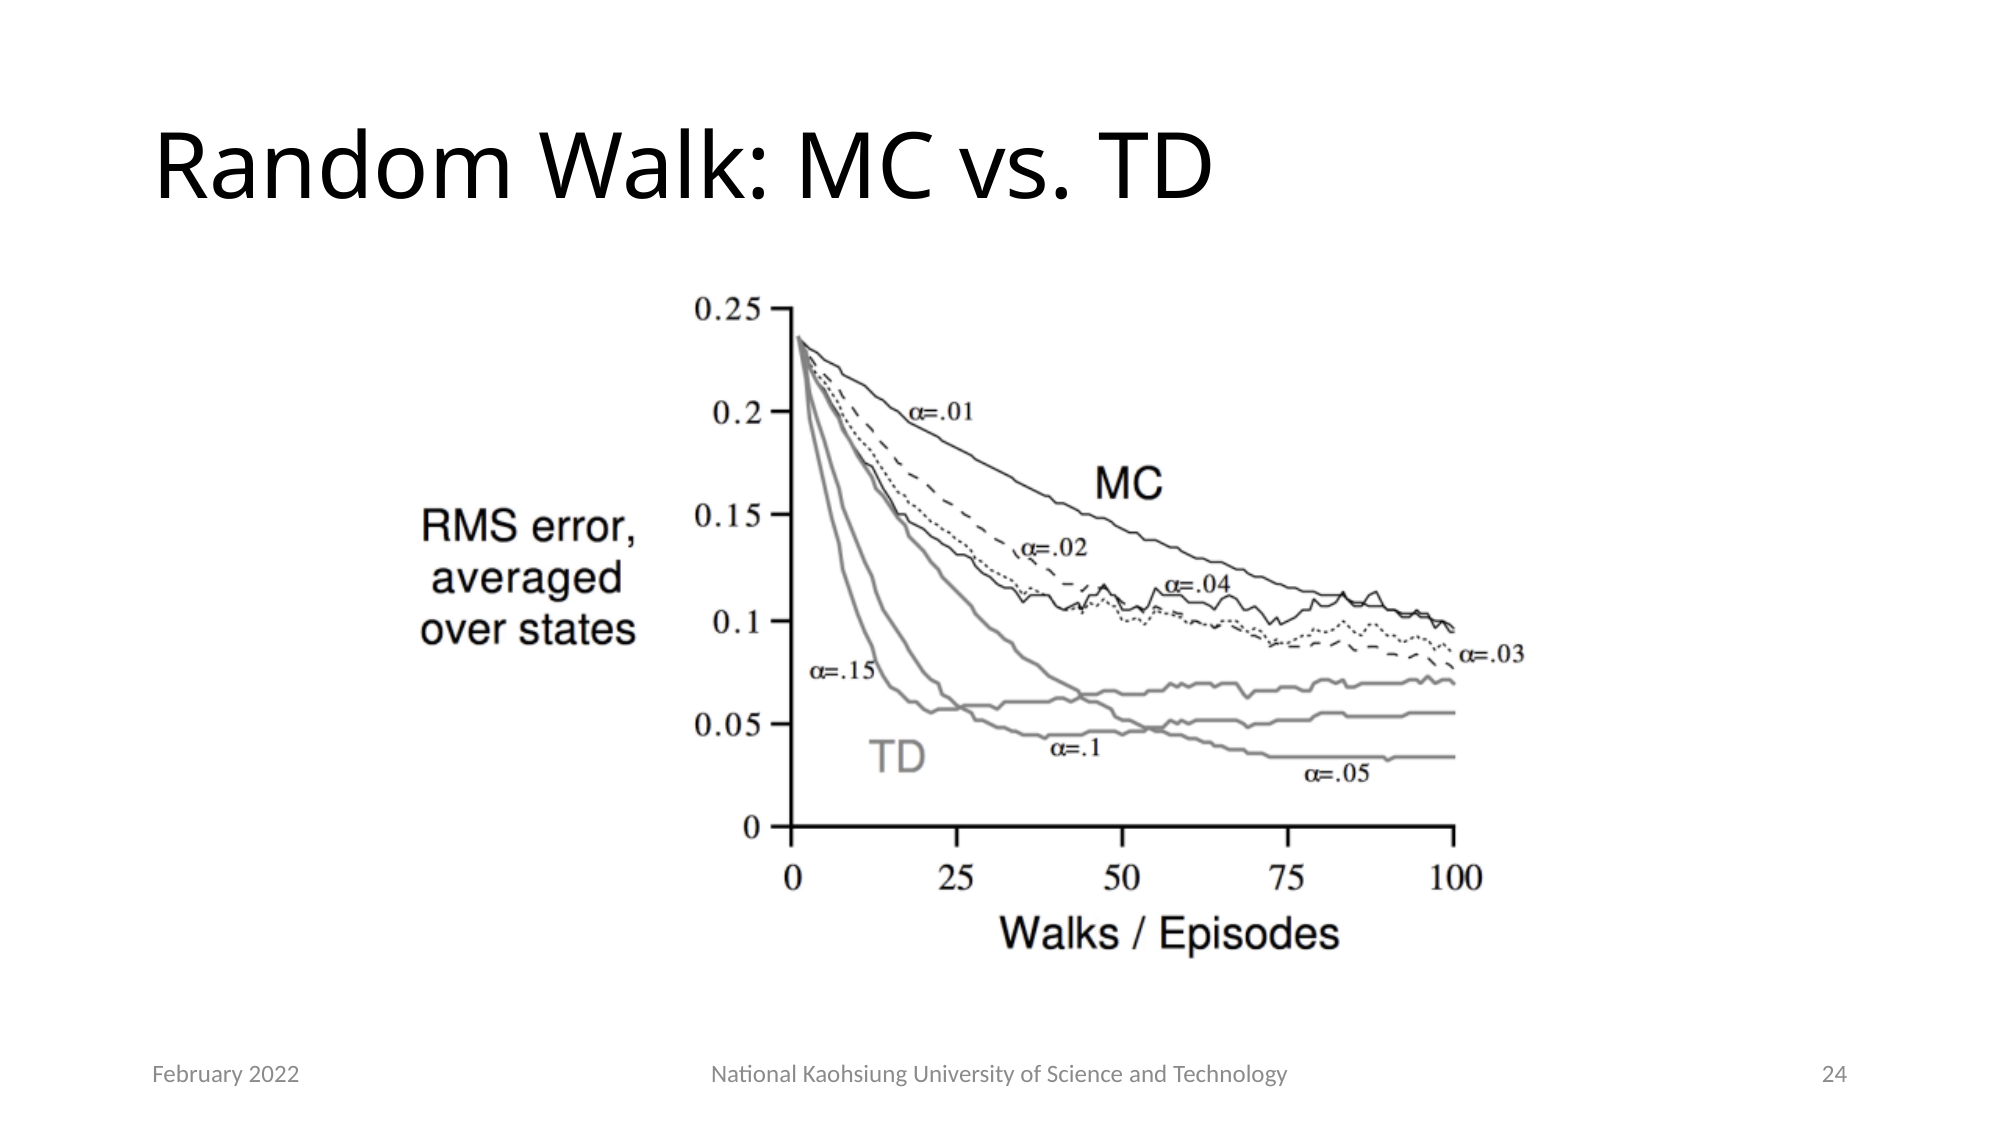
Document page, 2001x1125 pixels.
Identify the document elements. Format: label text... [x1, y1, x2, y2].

footer National Kaohsiung University of Science and Technology [662, 1042, 1338, 1103]
title Random Walk: MC vs. TD [137, 59, 1863, 278]
slide_number 24 [1412, 1042, 1863, 1103]
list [377, 277, 1590, 976]
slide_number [137, 1042, 588, 1103]
